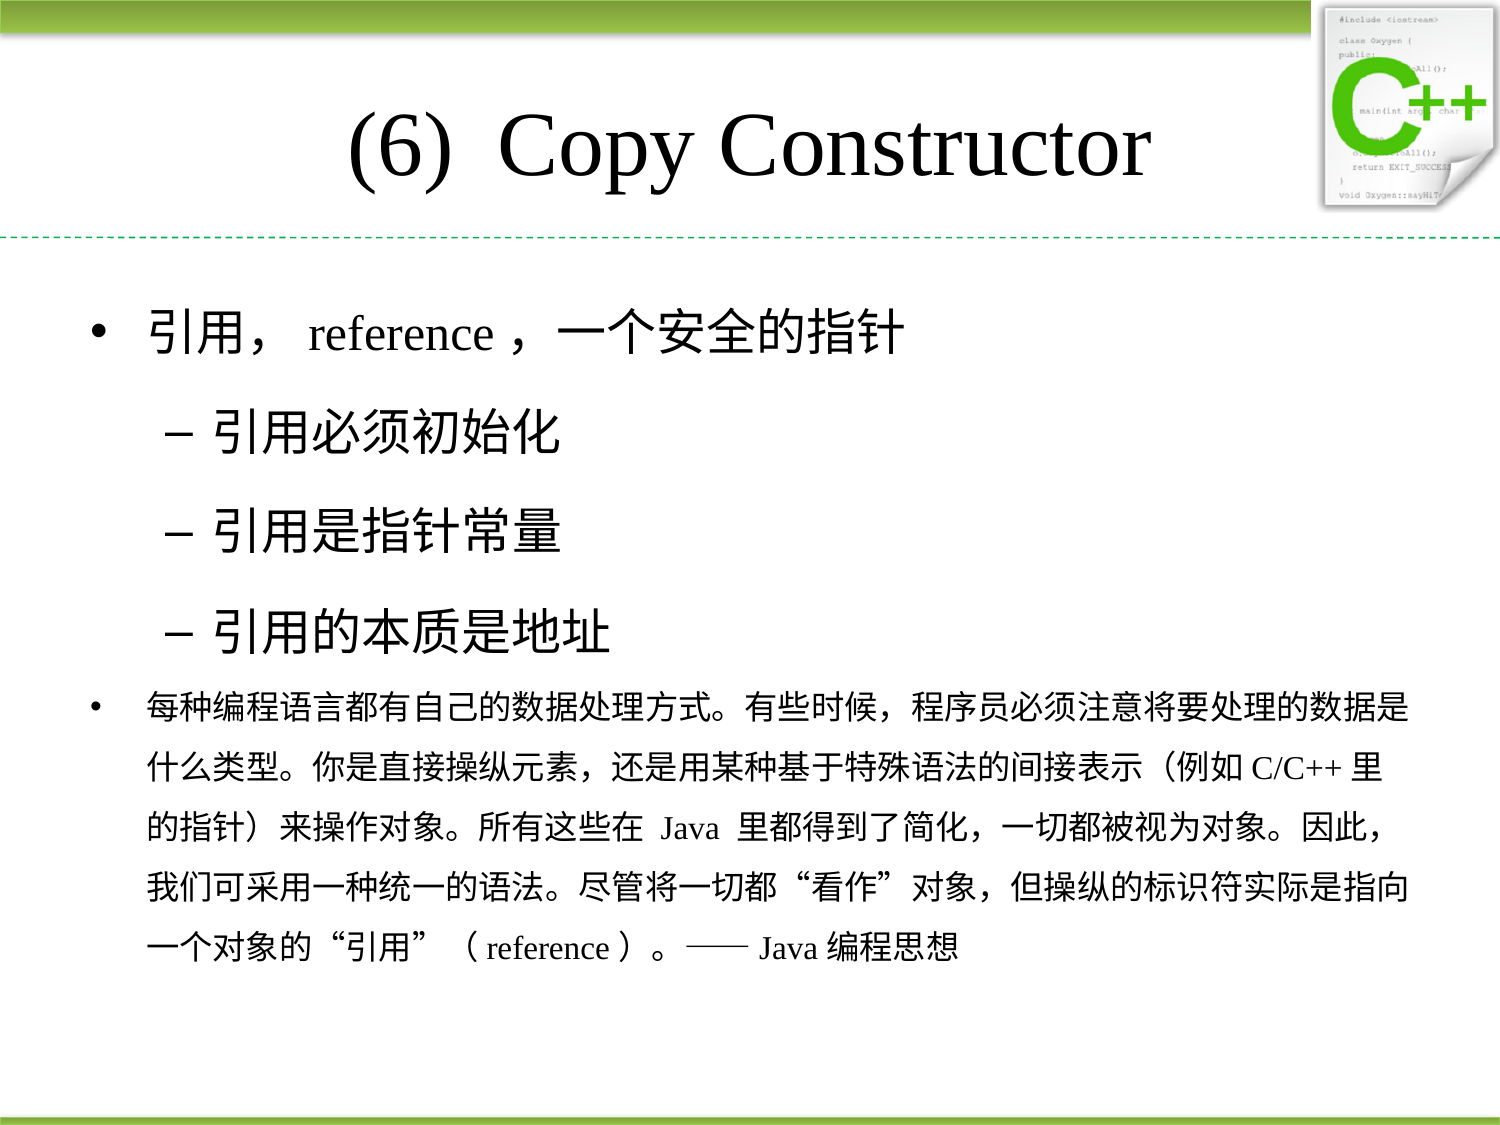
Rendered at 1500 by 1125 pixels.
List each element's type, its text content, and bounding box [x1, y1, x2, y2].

title (6) Copy Constructor [74, 44, 1426, 233]
picture [1311, 0, 1500, 213]
list 引用，reference，一个安全的指针 引用必须初始化 引用是指针常量 引用的本质是地址 每种编程语言都有自己的数据处理方式。有些时候，程序员必须注意将要处理的数据是什么类型。你是直接操纵元素，还是用某种基于特殊语法的间接表示（例如C/C++里的指针）来操作对象。所有这些在 Java 里都得到了简化，一切都被视为对象。因此，我们可采用一种统一的语法。尽管将一切都“看作”对象，但操纵的标识符实际是指向一个对象的“引用”（reference）。——Java编程思想 [74, 262, 1426, 1006]
